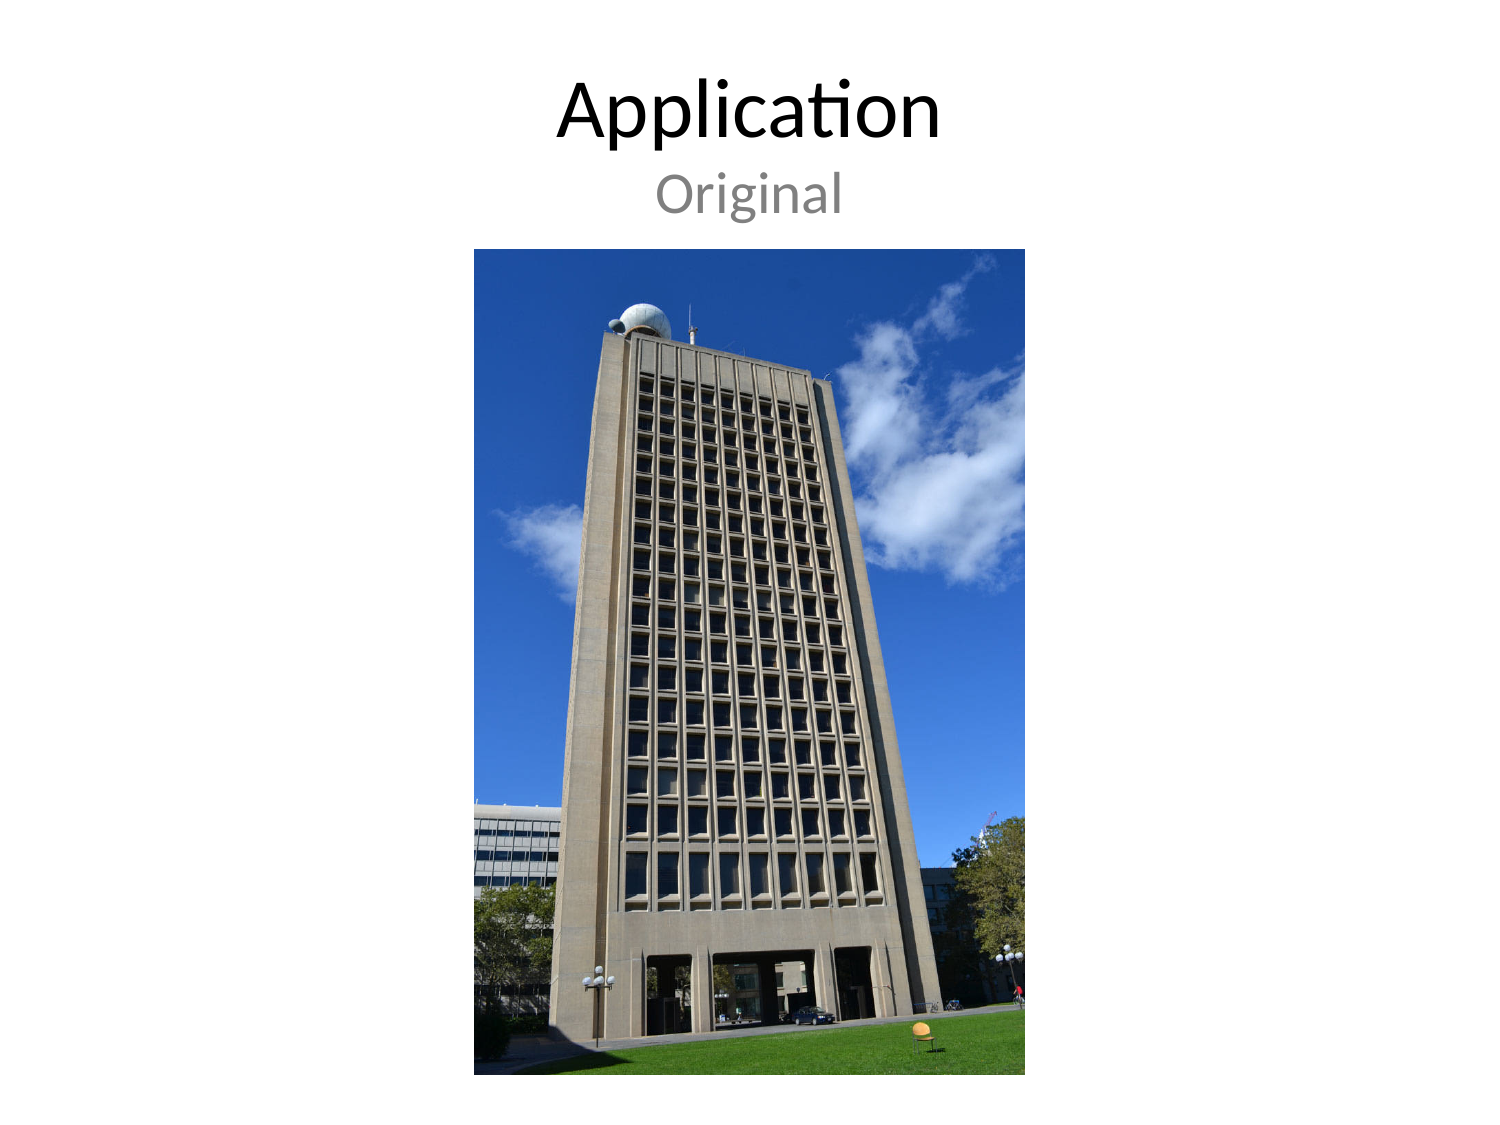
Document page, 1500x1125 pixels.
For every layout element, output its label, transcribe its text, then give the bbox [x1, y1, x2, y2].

title Application Original [75, 45, 1425, 233]
picture [474, 249, 1026, 1076]
